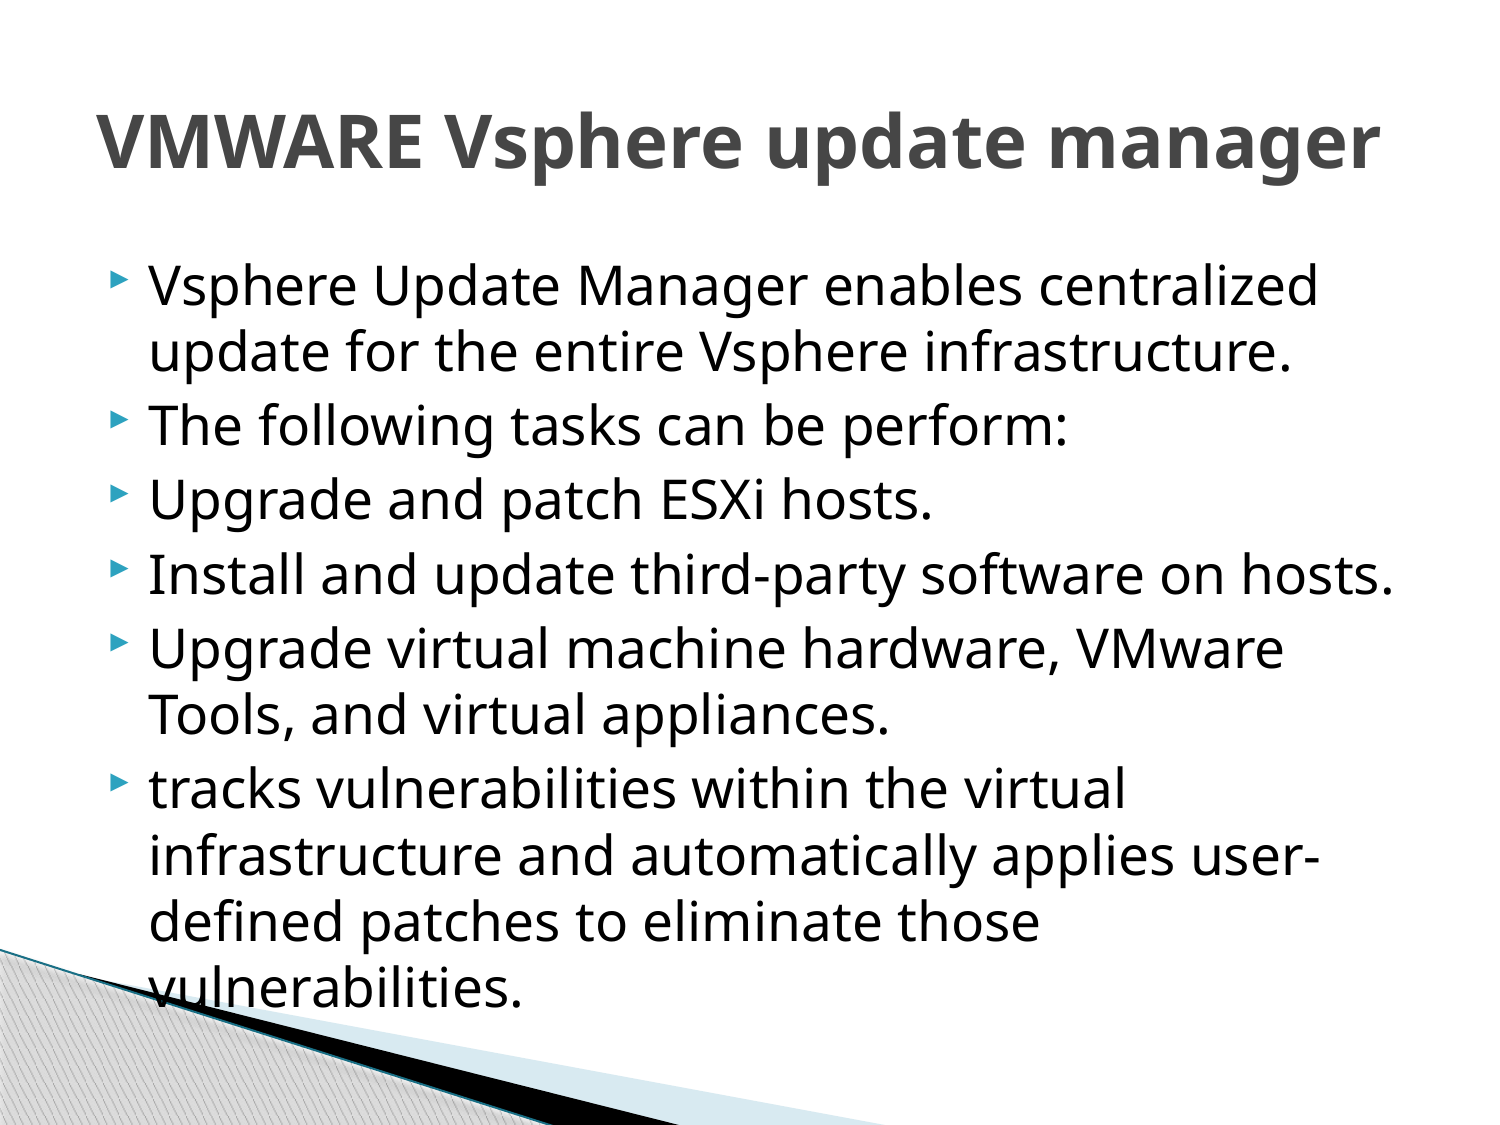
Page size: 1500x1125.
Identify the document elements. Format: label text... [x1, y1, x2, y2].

list Vsphere Update Manager enables centralized update for the entire Vsphere infrastructure. The following tasks can be perform: Upgrade and patch ESXi hosts. Install and update third-party software on hosts. Upgrade virtual machine hardware, VMware Tools, and virtual appliances. tracks vulnerabilities within the virtual infrastructure and automatically applies user-defined patches to eliminate those vulnerabilities. [75, 243, 1425, 1080]
title VMWARE Vsphere update manager [75, 45, 1425, 233]
